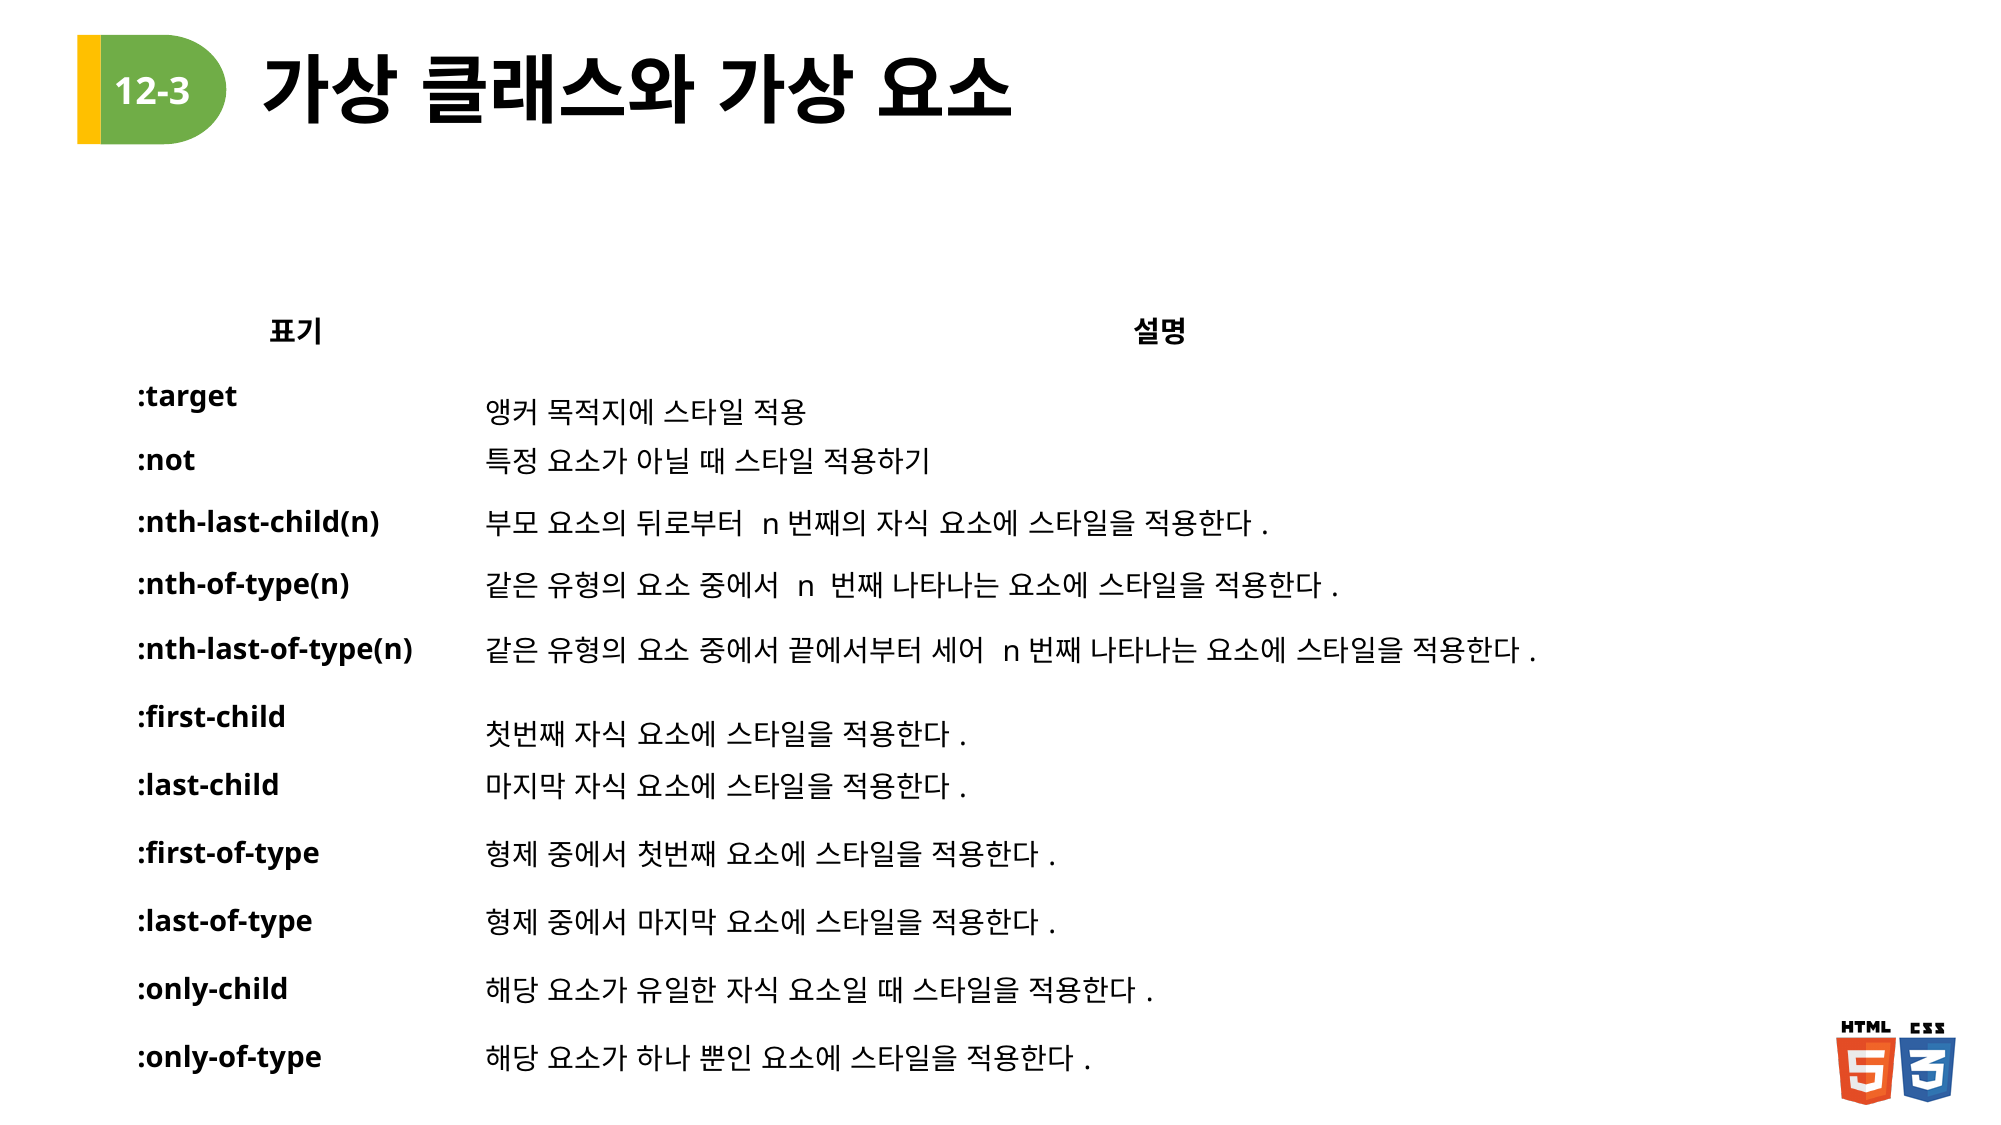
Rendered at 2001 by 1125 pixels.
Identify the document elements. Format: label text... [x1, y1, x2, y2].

table_cell :nth-of-type(n) [122, 552, 471, 614]
table_cell :nth-last-child(n) [122, 490, 471, 552]
table_cell 특정 요소가 아닐 때 스타일 적용하기 [471, 428, 1851, 490]
table_cell :last-of-type [122, 886, 471, 955]
table_cell :nth-last-of-type(n) [122, 614, 471, 682]
table_cell :only-of-type [122, 1023, 471, 1091]
table_cell 같은 유형의 요소 중에서 n 번째 나타나는 요소에 스타일을 적용한다. [471, 552, 1851, 614]
table_header 표기 [122, 299, 471, 361]
table_cell 앵커 목적지에 스타일 적용 [471, 361, 1851, 428]
table_cell :first-of-type [122, 818, 471, 886]
table_cell :not [122, 428, 471, 490]
table_cell :only-child [122, 955, 471, 1023]
table_cell 같은 유형의 요소 중에서 끝에서부터 세어 n번째 나타나는 요소에 스타일을 적용한다. [471, 614, 1851, 682]
table_cell 해당 요소가 하나 뿐인 요소에 스타일을 적용한다. [471, 1023, 1851, 1091]
text_box 12-3 [99, 59, 219, 120]
table_cell 부모 요소의 뒤로부터 n번째의 자식 요소에 스타일을 적용한다. [471, 490, 1851, 552]
table_cell :first-child [122, 682, 471, 750]
picture [1824, 1019, 1959, 1105]
table_cell :last-child [122, 750, 471, 818]
table_cell 마지막 자식 요소에 스타일을 적용한다. [471, 750, 1851, 818]
table_cell 형제 중에서 첫번째 요소에 스타일을 적용한다. [471, 818, 1851, 886]
title 가상 클래스와 가상 요소 [246, 38, 1739, 149]
table_cell 형제 중에서 마지막 요소에 스타일을 적용한다. [471, 886, 1851, 955]
table_header 설명 [471, 299, 1851, 361]
table_cell :target [122, 361, 471, 428]
table_cell 해당 요소가 유일한 자식 요소일 때 스타일을 적용한다. [471, 955, 1851, 1023]
table_cell 첫번째 자식 요소에 스타일을 적용한다. [471, 682, 1851, 750]
